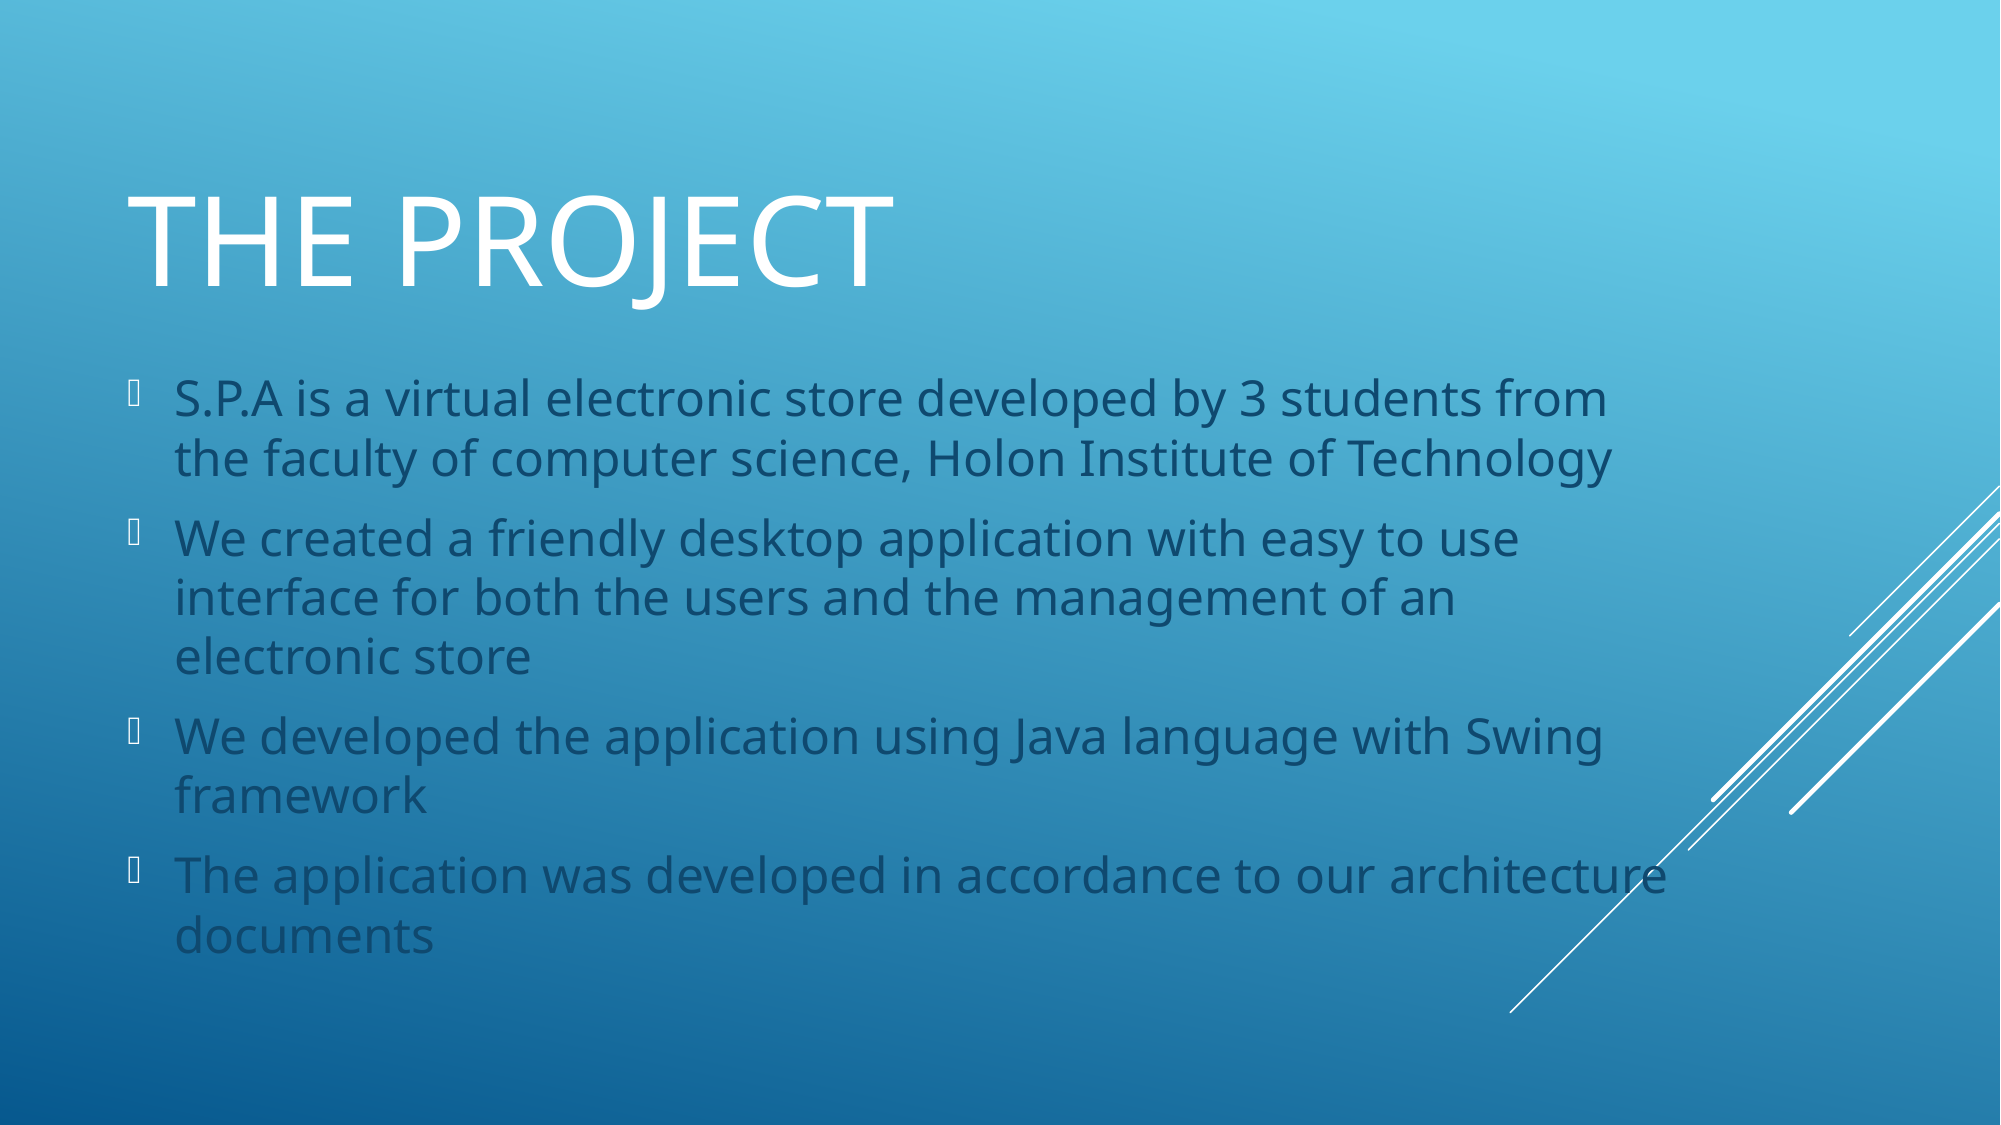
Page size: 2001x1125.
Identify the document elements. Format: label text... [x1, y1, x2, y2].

title The project [112, 112, 1513, 359]
list S.P.A is a virtual electronic store developed by 3 students from the faculty of computer science, Holon Institute of Technology We created a friendly desktop application with easy to use interface for both the users and the management of an electronic store We developed the application using Java language with Swing framework The application was developed in accordance to our architecture documents [112, 359, 1706, 973]
